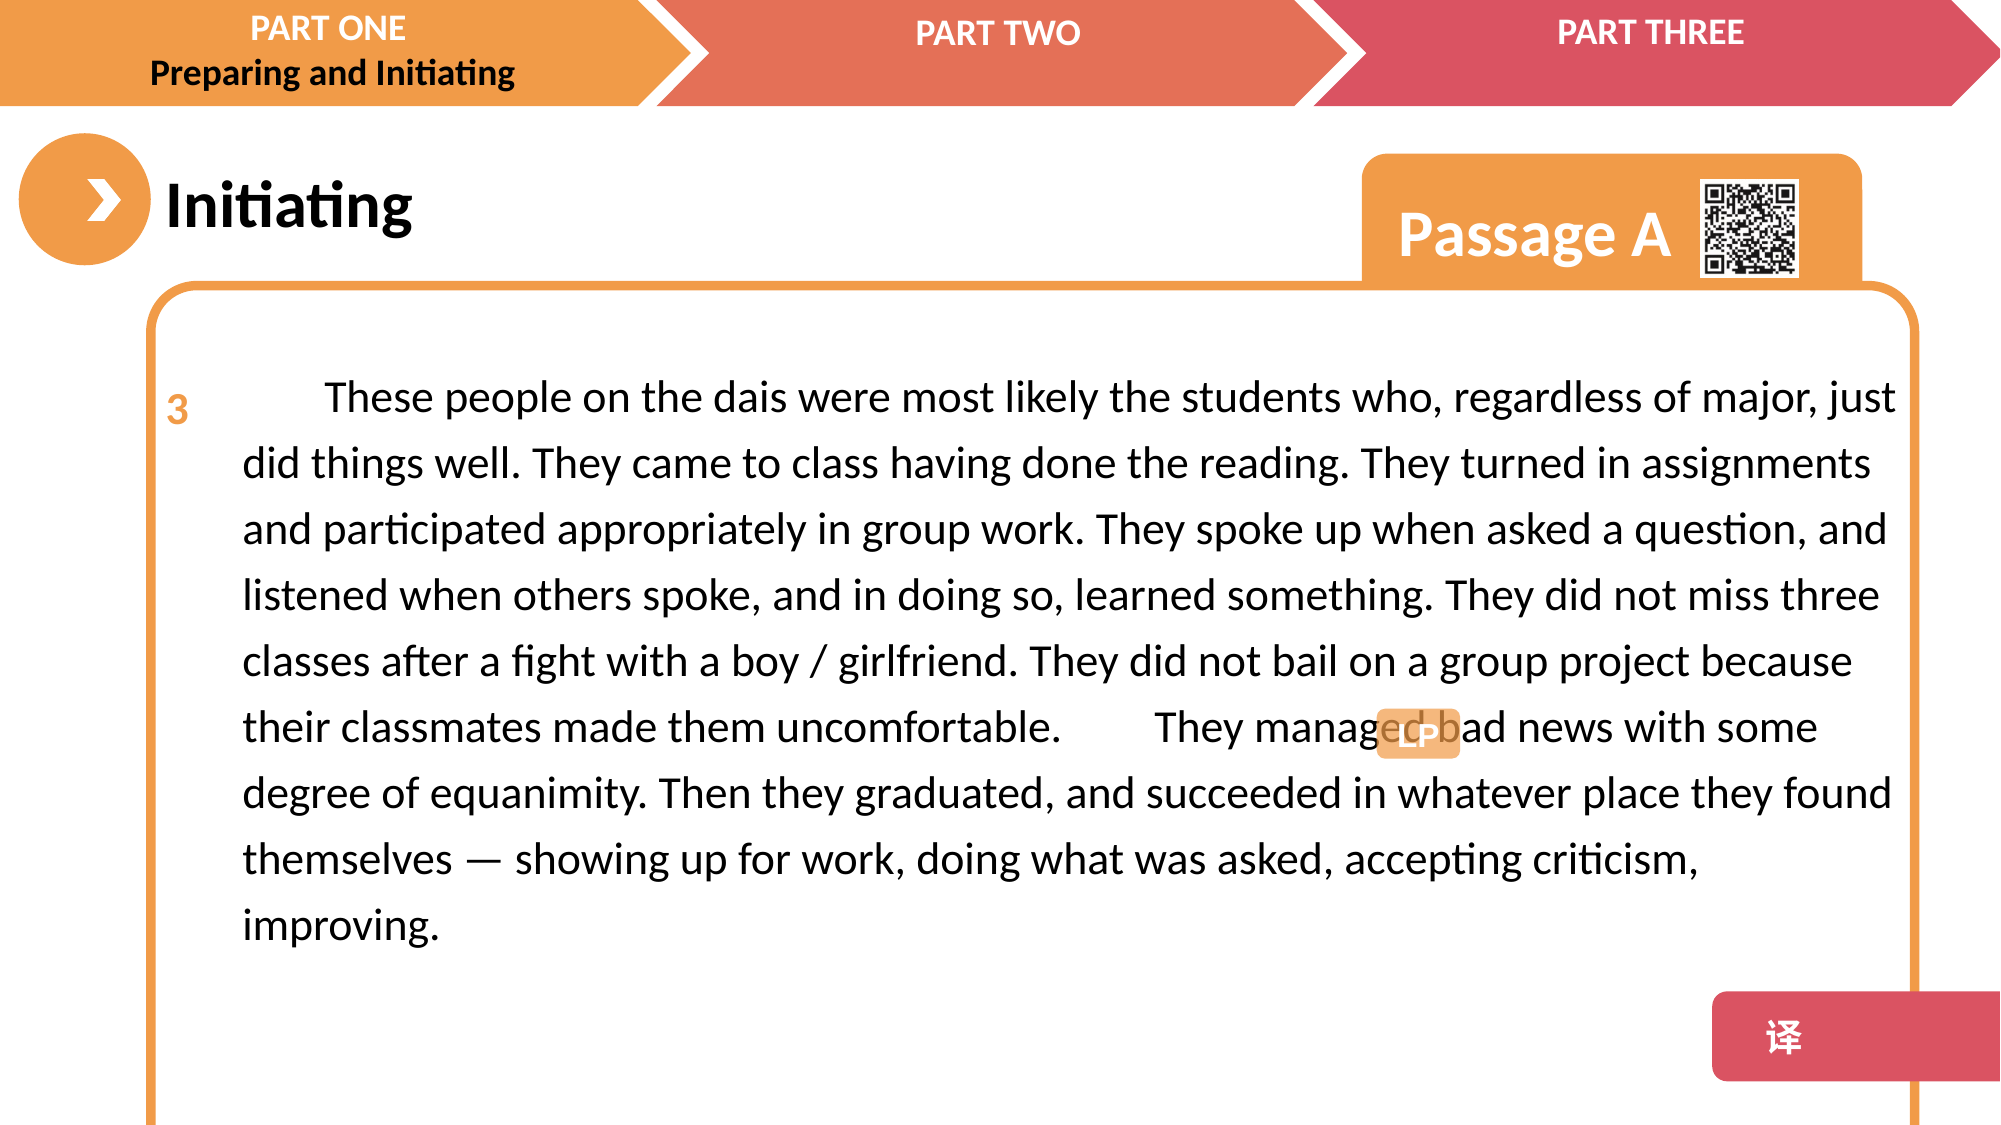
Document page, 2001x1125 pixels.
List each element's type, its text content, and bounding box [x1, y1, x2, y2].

picture [1700, 179, 1799, 227]
text_box 3 [150, 305, 228, 1036]
text_box 译 [1711, 990, 2000, 1083]
text_box LP [1375, 707, 1462, 760]
text_box These people on the dais were most likely the students who, regardless of major, just did things well. They came to class having done the reading. They turned in assignments and participated appropriately in group work. They spoke up when asked a question, and listened when others spoke, and in doing so, learned something. They did not miss three classes after a fight with a boy / girlfriend. They did not bail on a group project because their classmates made them uncomfortable. They managed bad news with some degree of equanimity. Then they graduated, and succeeded in whatever place they found themselves — showing up for work, doing what was asked, accepting criticism, improving. [227, 227, 1915, 957]
